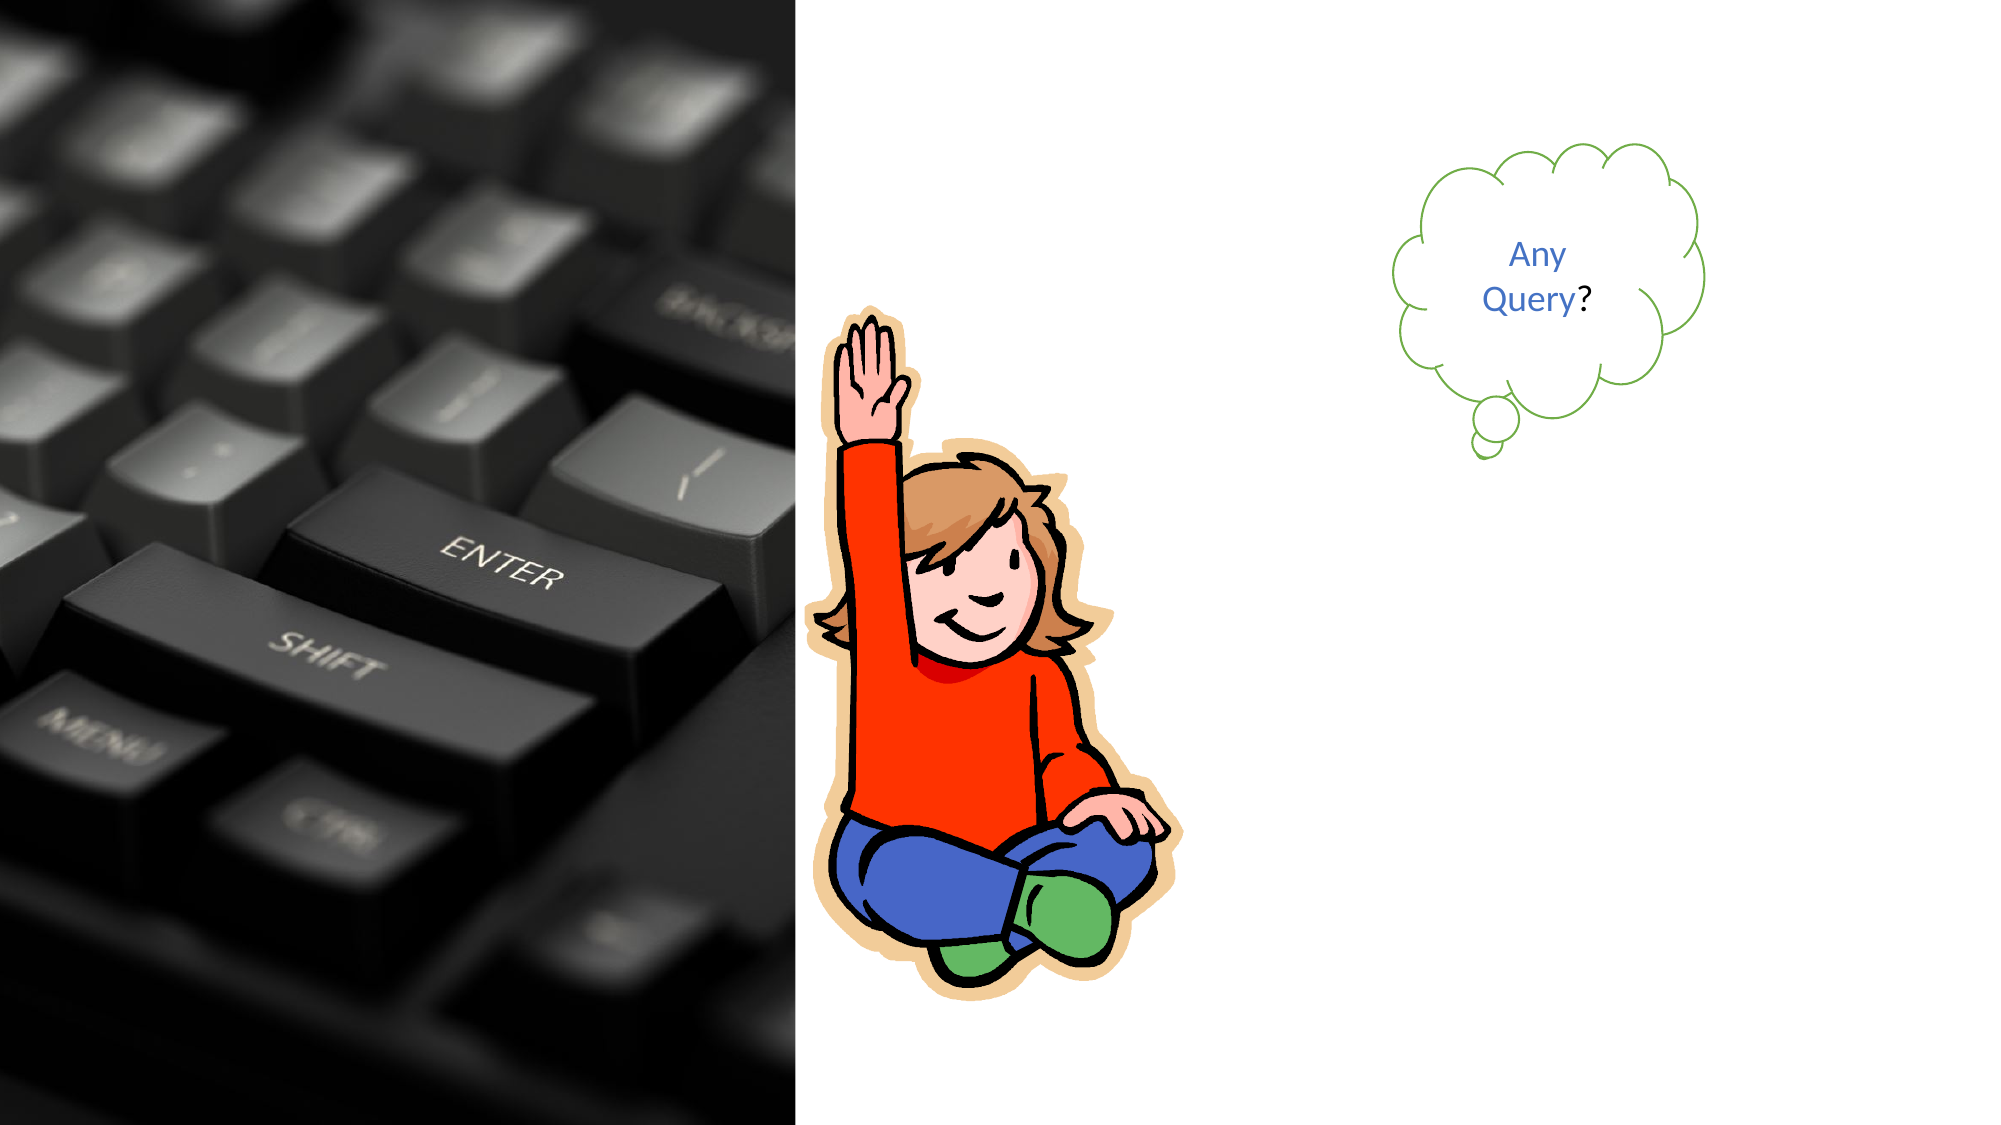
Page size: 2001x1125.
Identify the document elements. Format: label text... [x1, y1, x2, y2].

picture [0, 0, 796, 1125]
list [804, 299, 1196, 1014]
text_box Any Query? [1392, 143, 1706, 461]
